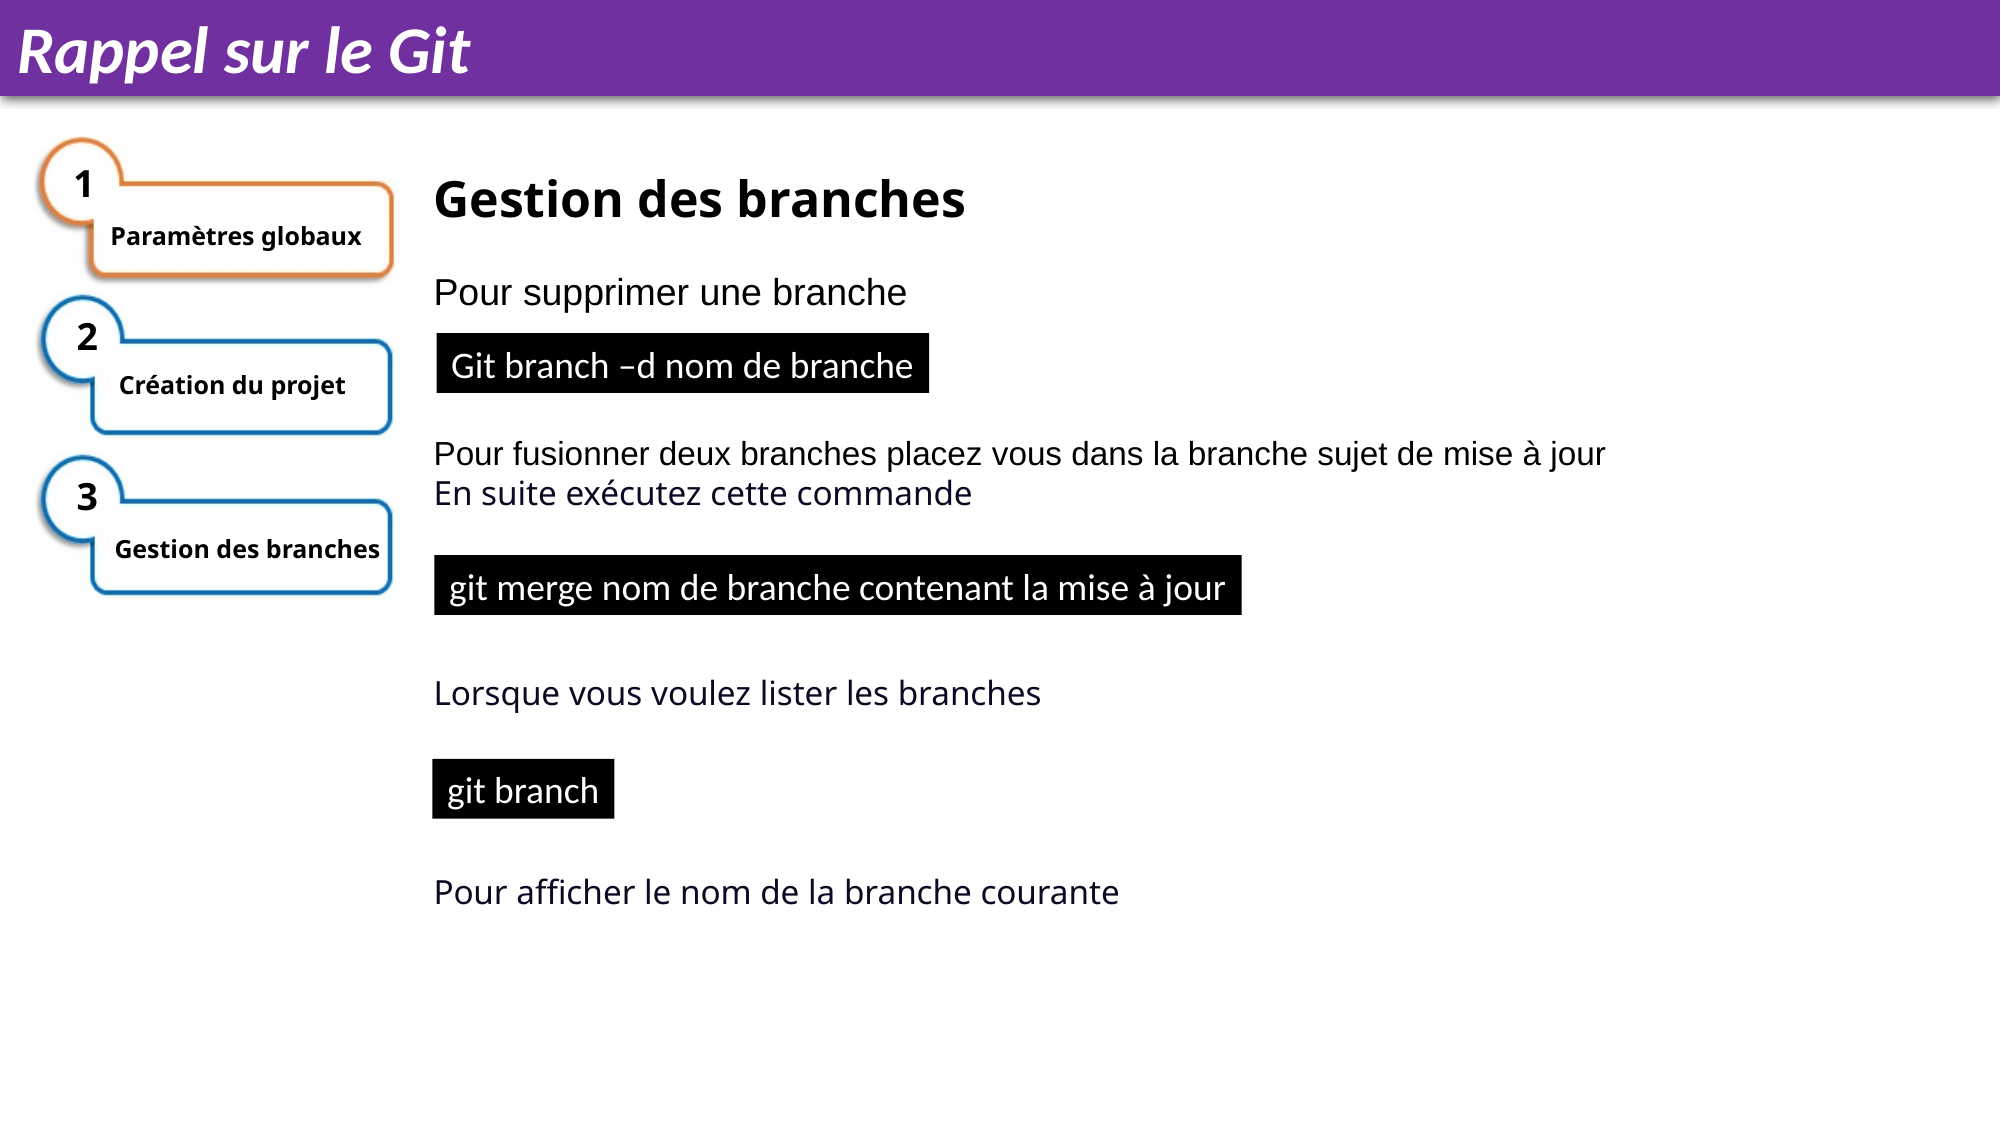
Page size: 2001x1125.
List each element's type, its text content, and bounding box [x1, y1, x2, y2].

picture [33, 452, 397, 600]
text_box Rappel sur le Git [2, 0, 486, 95]
text_box Gestion des branches Pour supprimer une branche Pour fusionner deux branches placez vous dans la branche sujet de mise à jour En suite exécutez cette commande Lorsque vous voulez lister les branches Pour afficher le nom de la branche courante [433, 167, 1944, 1032]
picture [33, 136, 397, 287]
text_box git merge nom de branche contenant la mise à jour [434, 555, 1242, 615]
text_box git branch [432, 758, 615, 819]
text_box Git branch –d nom de branche [436, 333, 930, 393]
text_box [0, 0, 2000, 96]
picture [33, 292, 397, 440]
